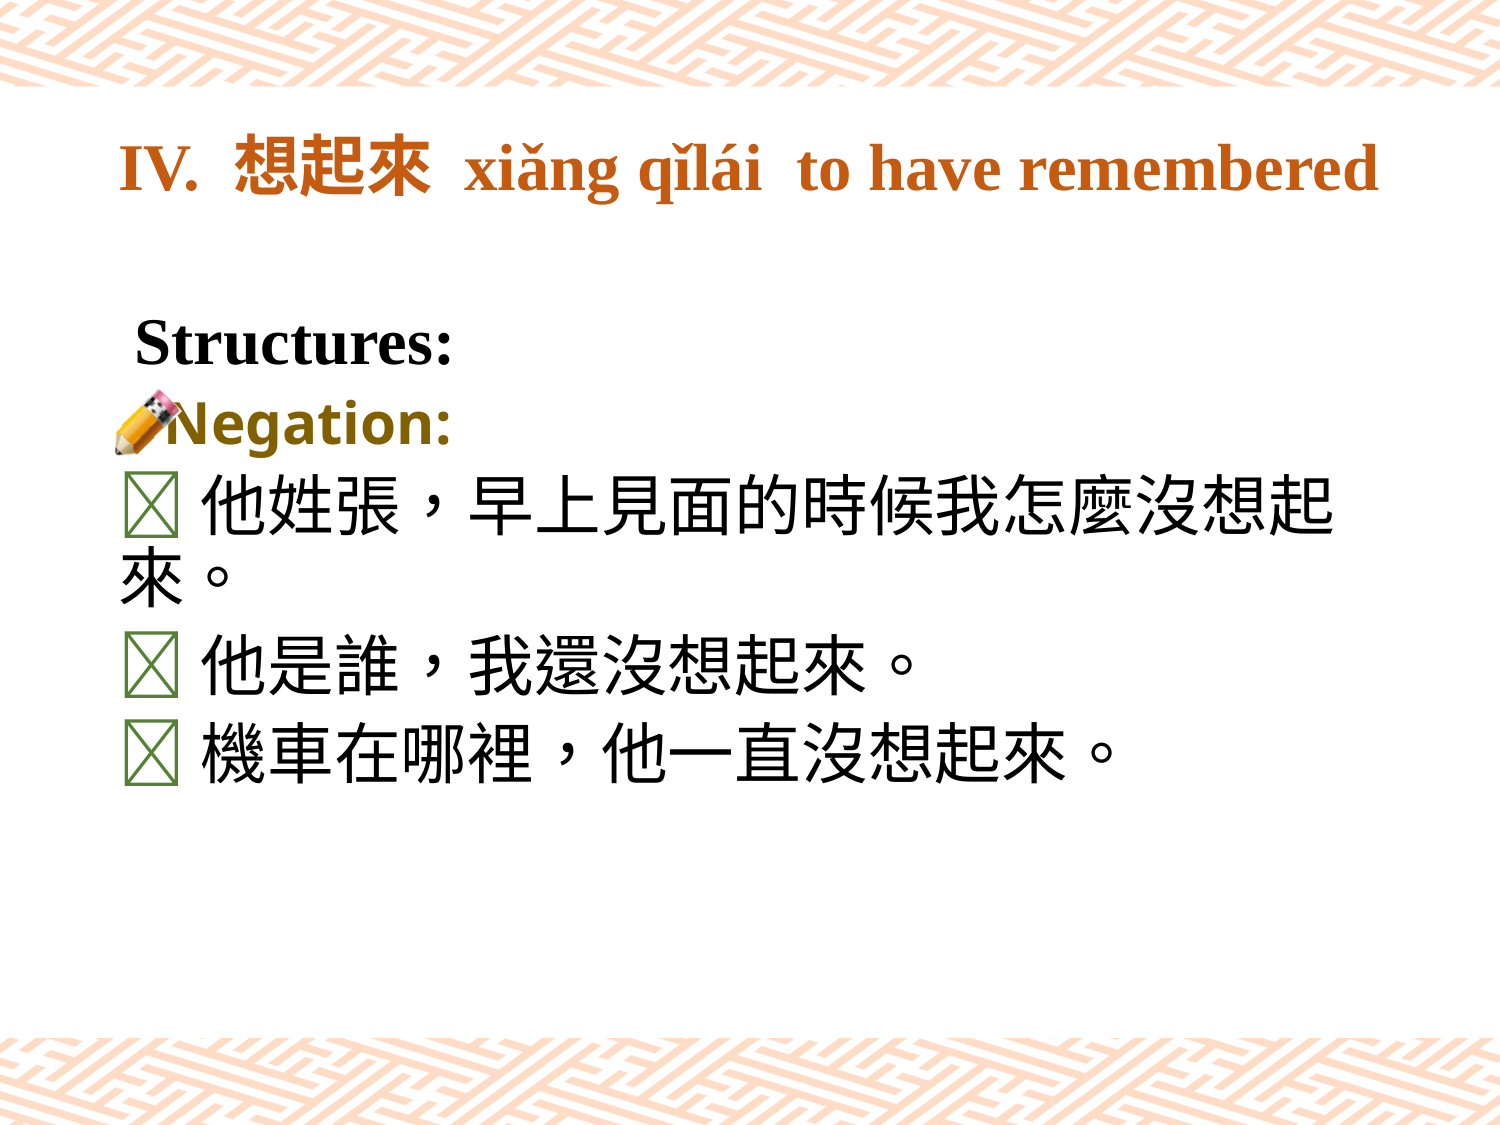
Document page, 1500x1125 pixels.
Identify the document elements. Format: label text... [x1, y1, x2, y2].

list Structures: Negation: 他姓張，早上見面的時候我怎麼沒想起來。 他是誰，我還沒想起來。 機車在哪裡，他一直沒想起來。 [103, 299, 1397, 1014]
title IV. 想起來 xiǎng qǐlái to have remembered [103, 59, 1397, 278]
picture [0, 0, 1500, 1125]
